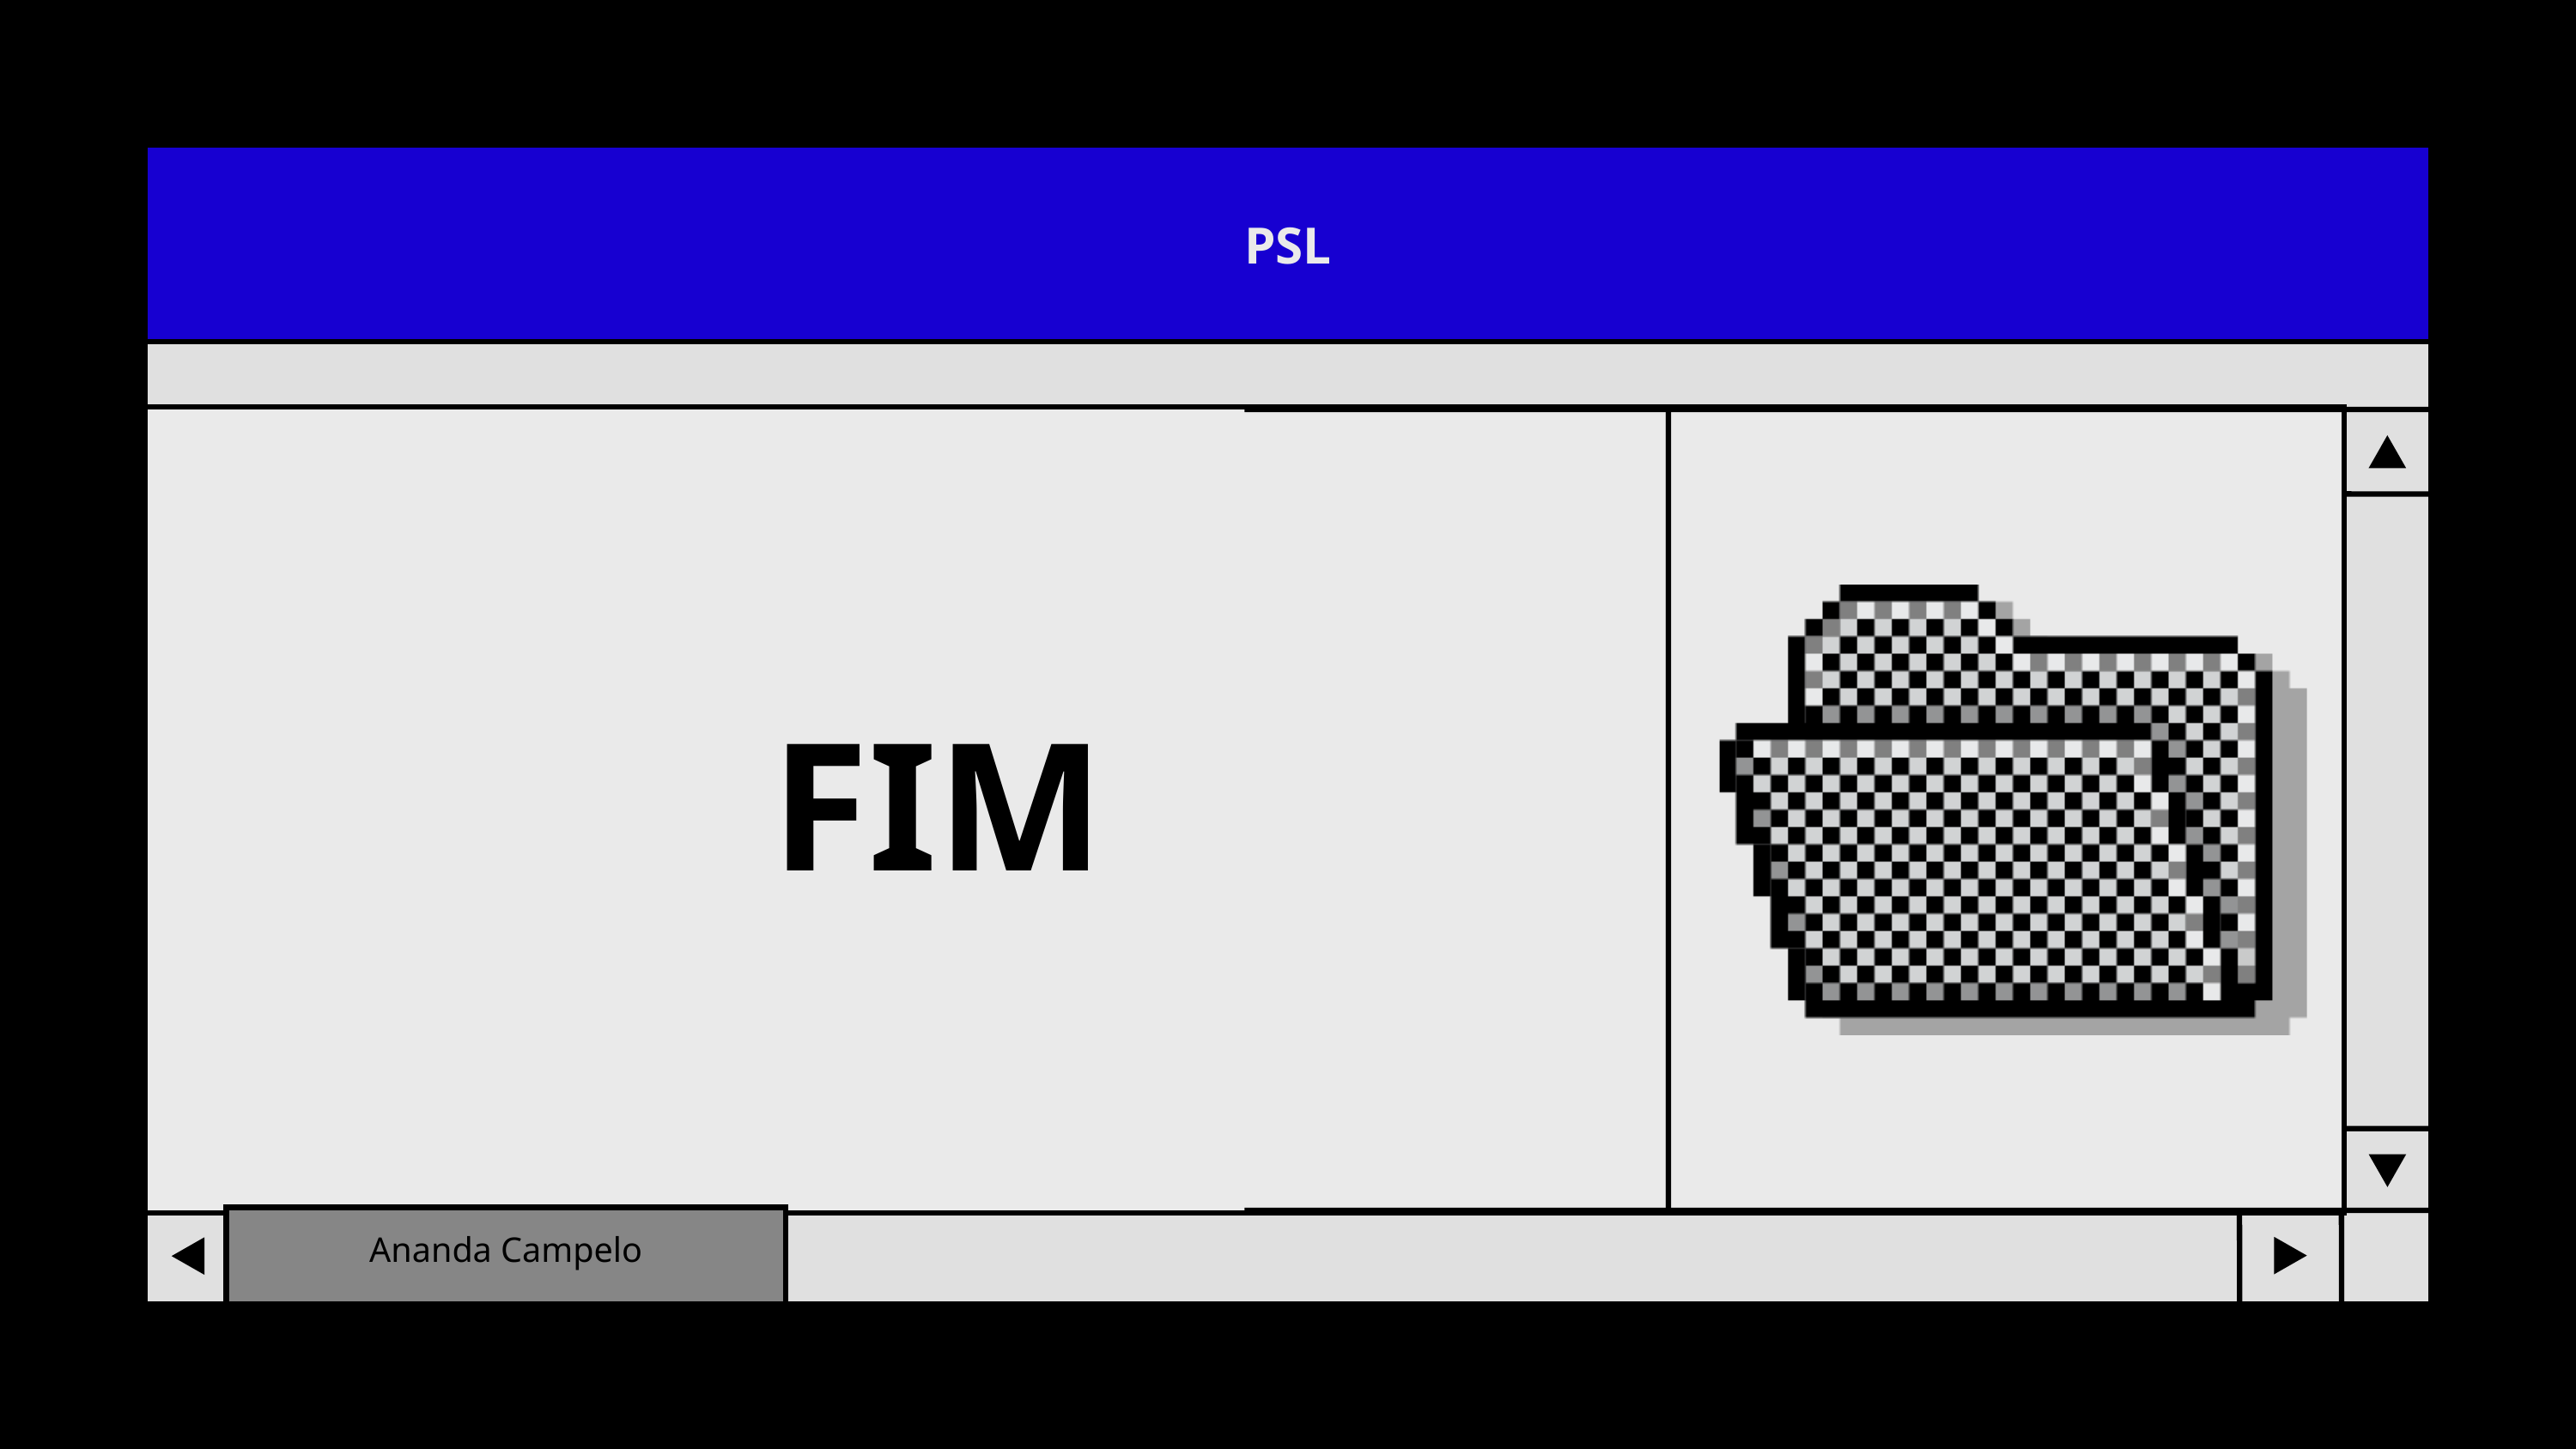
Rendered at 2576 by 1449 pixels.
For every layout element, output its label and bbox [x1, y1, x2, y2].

text_box [144, 144, 2432, 342]
text_box [2368, 434, 2407, 469]
text_box [168, 1239, 208, 1273]
text_box [2271, 1239, 2310, 1273]
text_box [2368, 1154, 2407, 1188]
text_box [144, 349, 2432, 1304]
text_box [226, 1207, 787, 1304]
text_box [144, 406, 2345, 1214]
